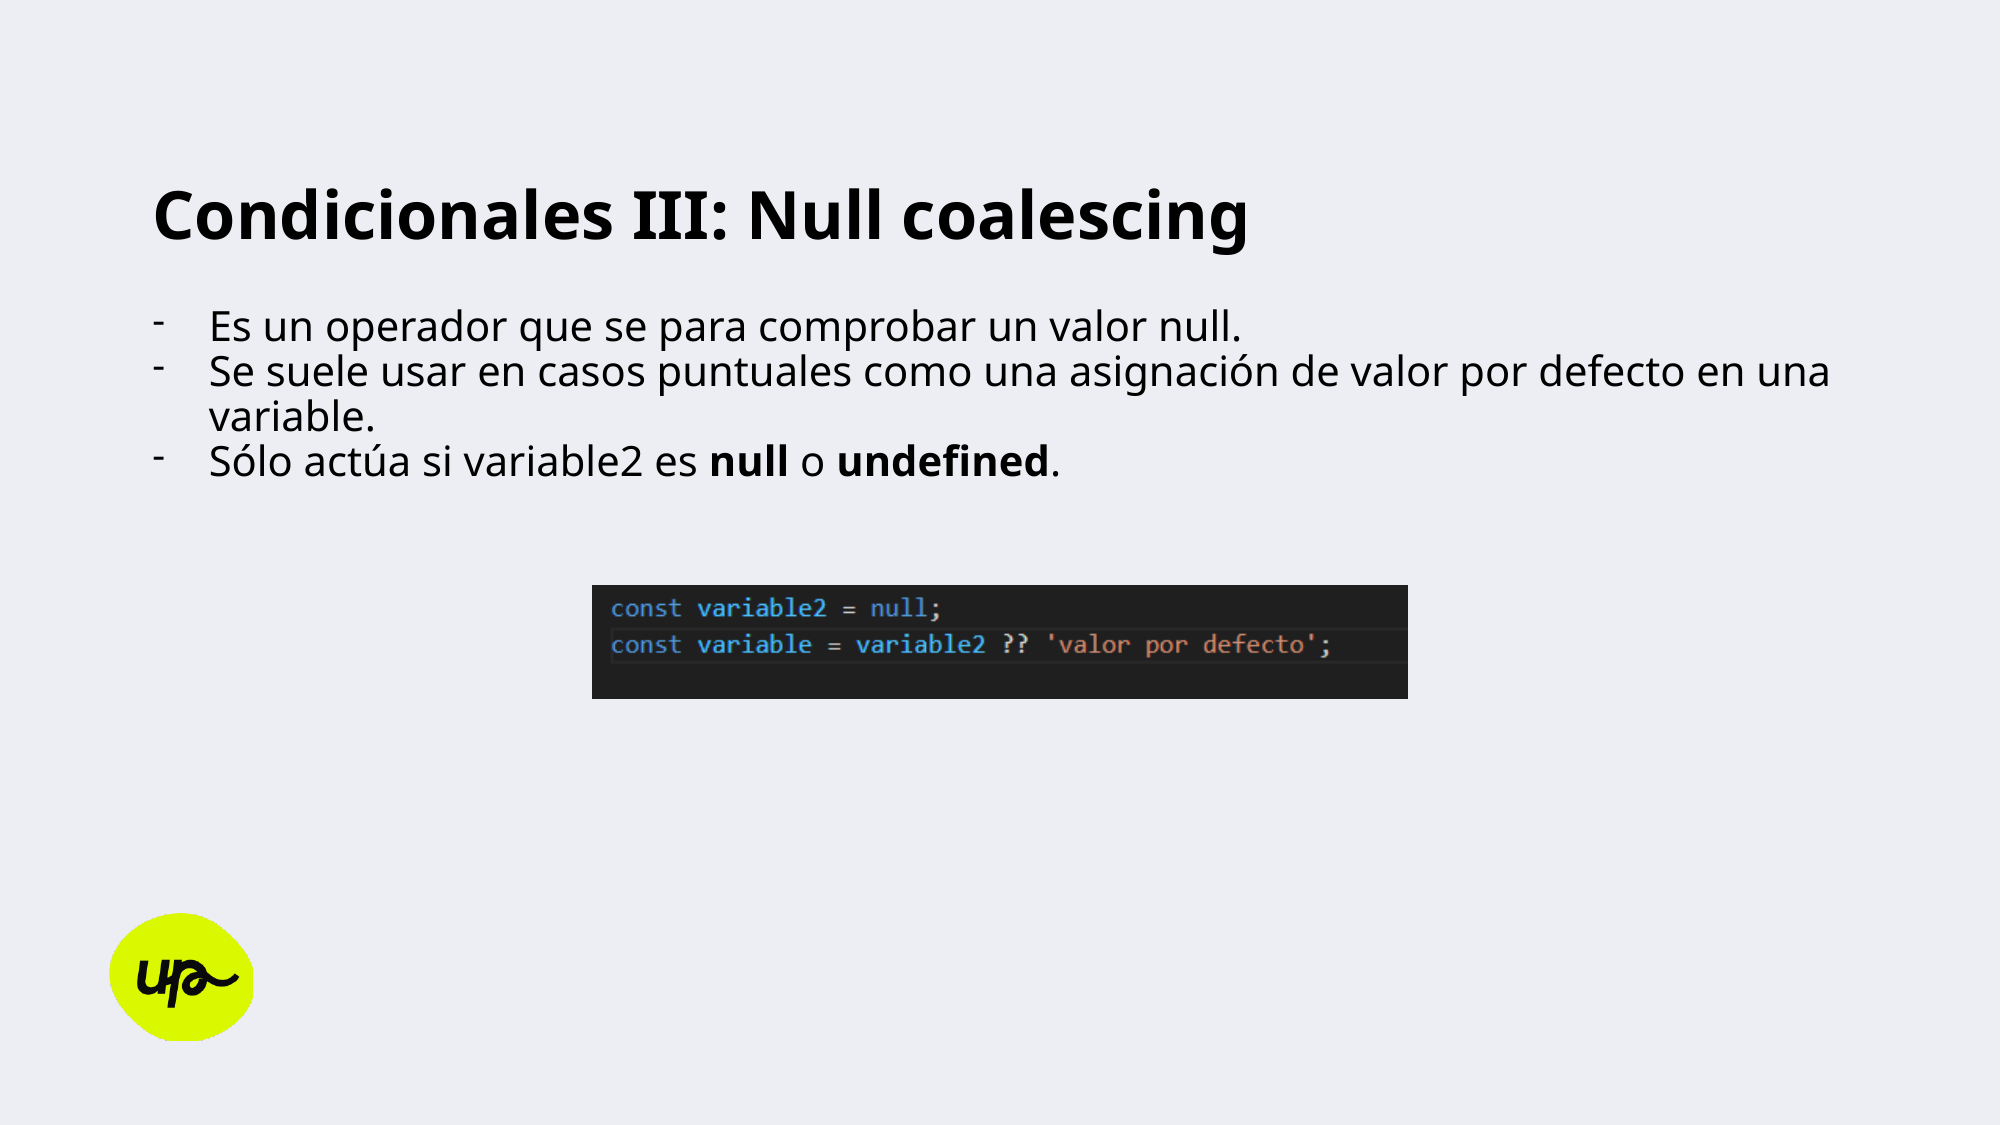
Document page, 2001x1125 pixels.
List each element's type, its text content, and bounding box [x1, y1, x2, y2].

text_box Es un operador que se para comprobar un valor null. Se suele usar en casos puntuales como una asignación de valor por defecto en una variable. Sólo actúa si variable2 es null o undefined. [137, 297, 1863, 875]
picture [109, 913, 254, 1041]
title Condicionales III: Null coalescing [137, 168, 1863, 268]
picture [592, 585, 1408, 699]
